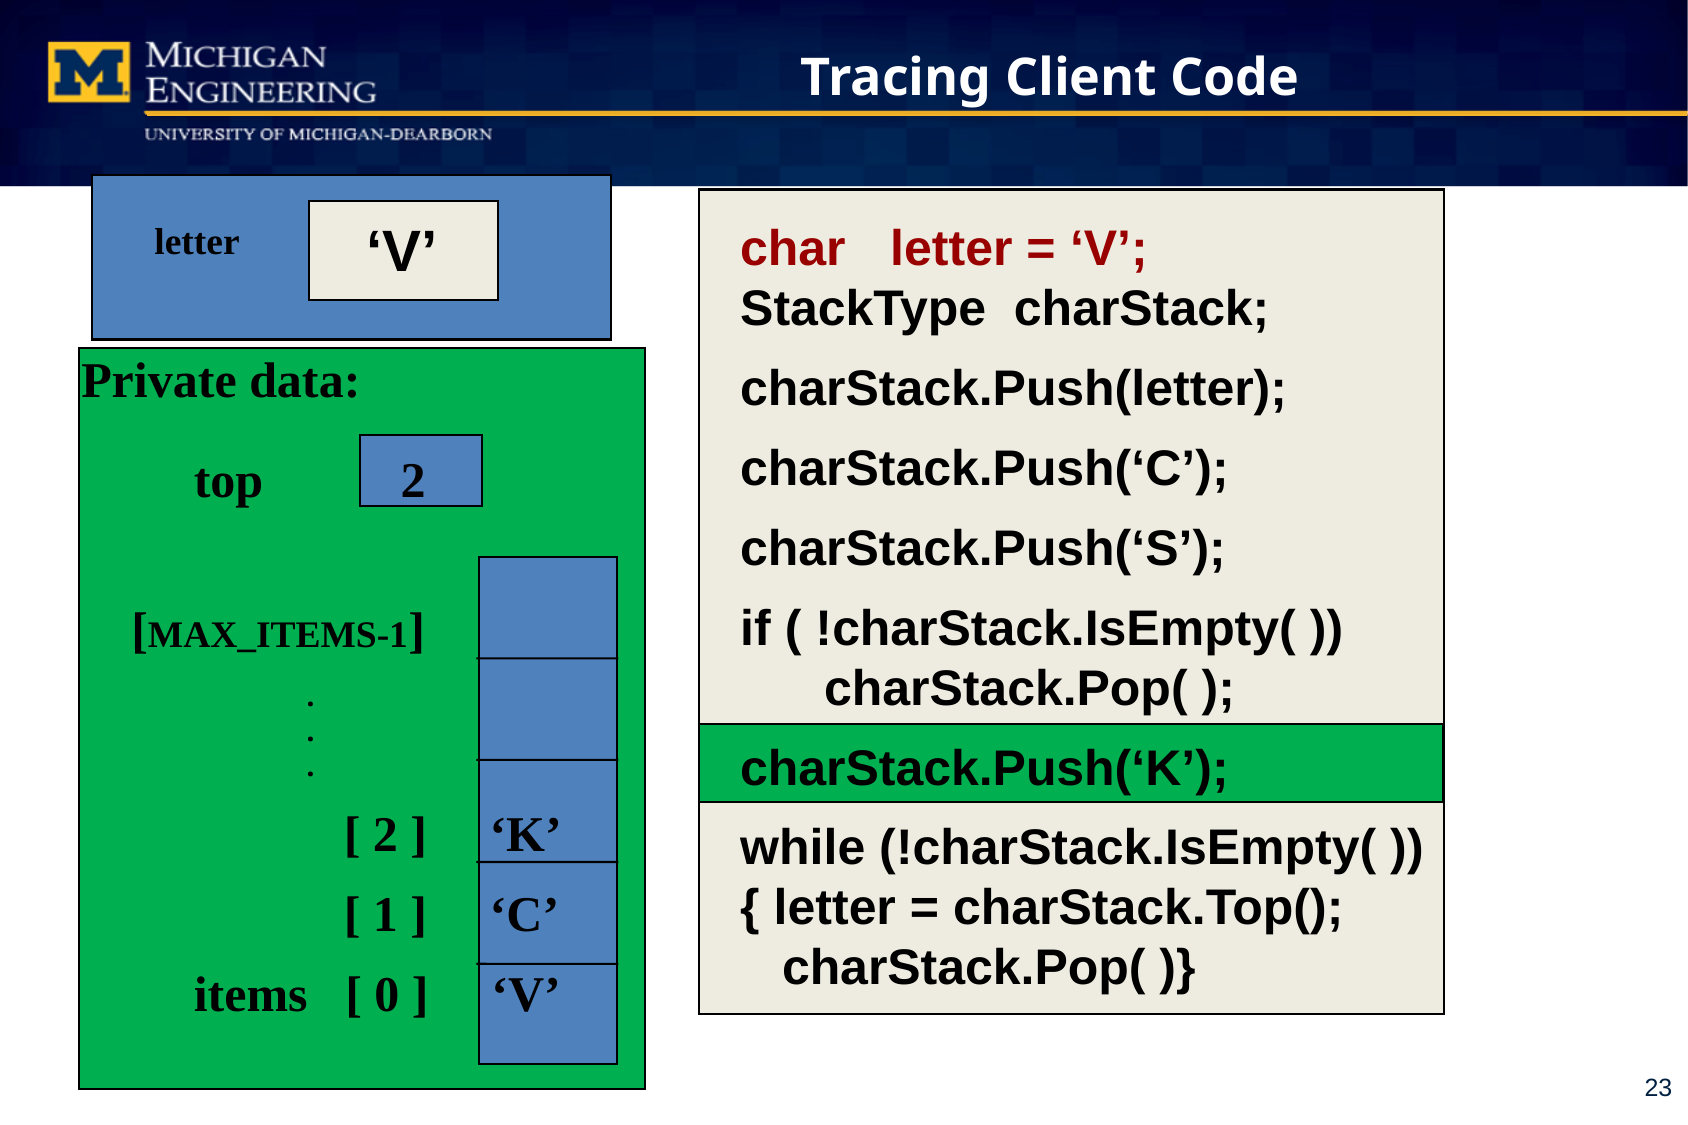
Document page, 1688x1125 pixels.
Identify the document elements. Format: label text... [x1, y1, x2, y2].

text_box [78, 348, 645, 1090]
title Tracing Client Code [432, 36, 1669, 133]
slide_number 23 [1293, 1046, 1688, 1125]
text_box [308, 201, 498, 300]
text_box char letter = ‘V’; StackType charStack; charStack.Push(letter); charStack.Push(‘C’); charStack.Push(‘S’); if ( !charStack.IsEmpty( )) charStack.Pop( ); charStack.Push(‘K’); while (!charStack.IsEmpty( )) { letter = charStack.Top(); charStack.Pop( )} [725, 207, 1462, 1003]
text_box Private data: top 2 [MAX_ITEMS-1] . . . [ 2 ] ‘K’ [ 1 ] ‘C’ items [ 0 ] ‘V’ [66, 339, 601, 1030]
text_box [698, 724, 725, 803]
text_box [475, 556, 619, 1065]
text_box [91, 174, 611, 340]
text_box [699, 189, 1444, 724]
text_box letter [139, 209, 256, 270]
picture [0, 0, 1688, 1125]
text_box [699, 803, 1444, 1015]
text_box ‘V’ [351, 205, 453, 291]
